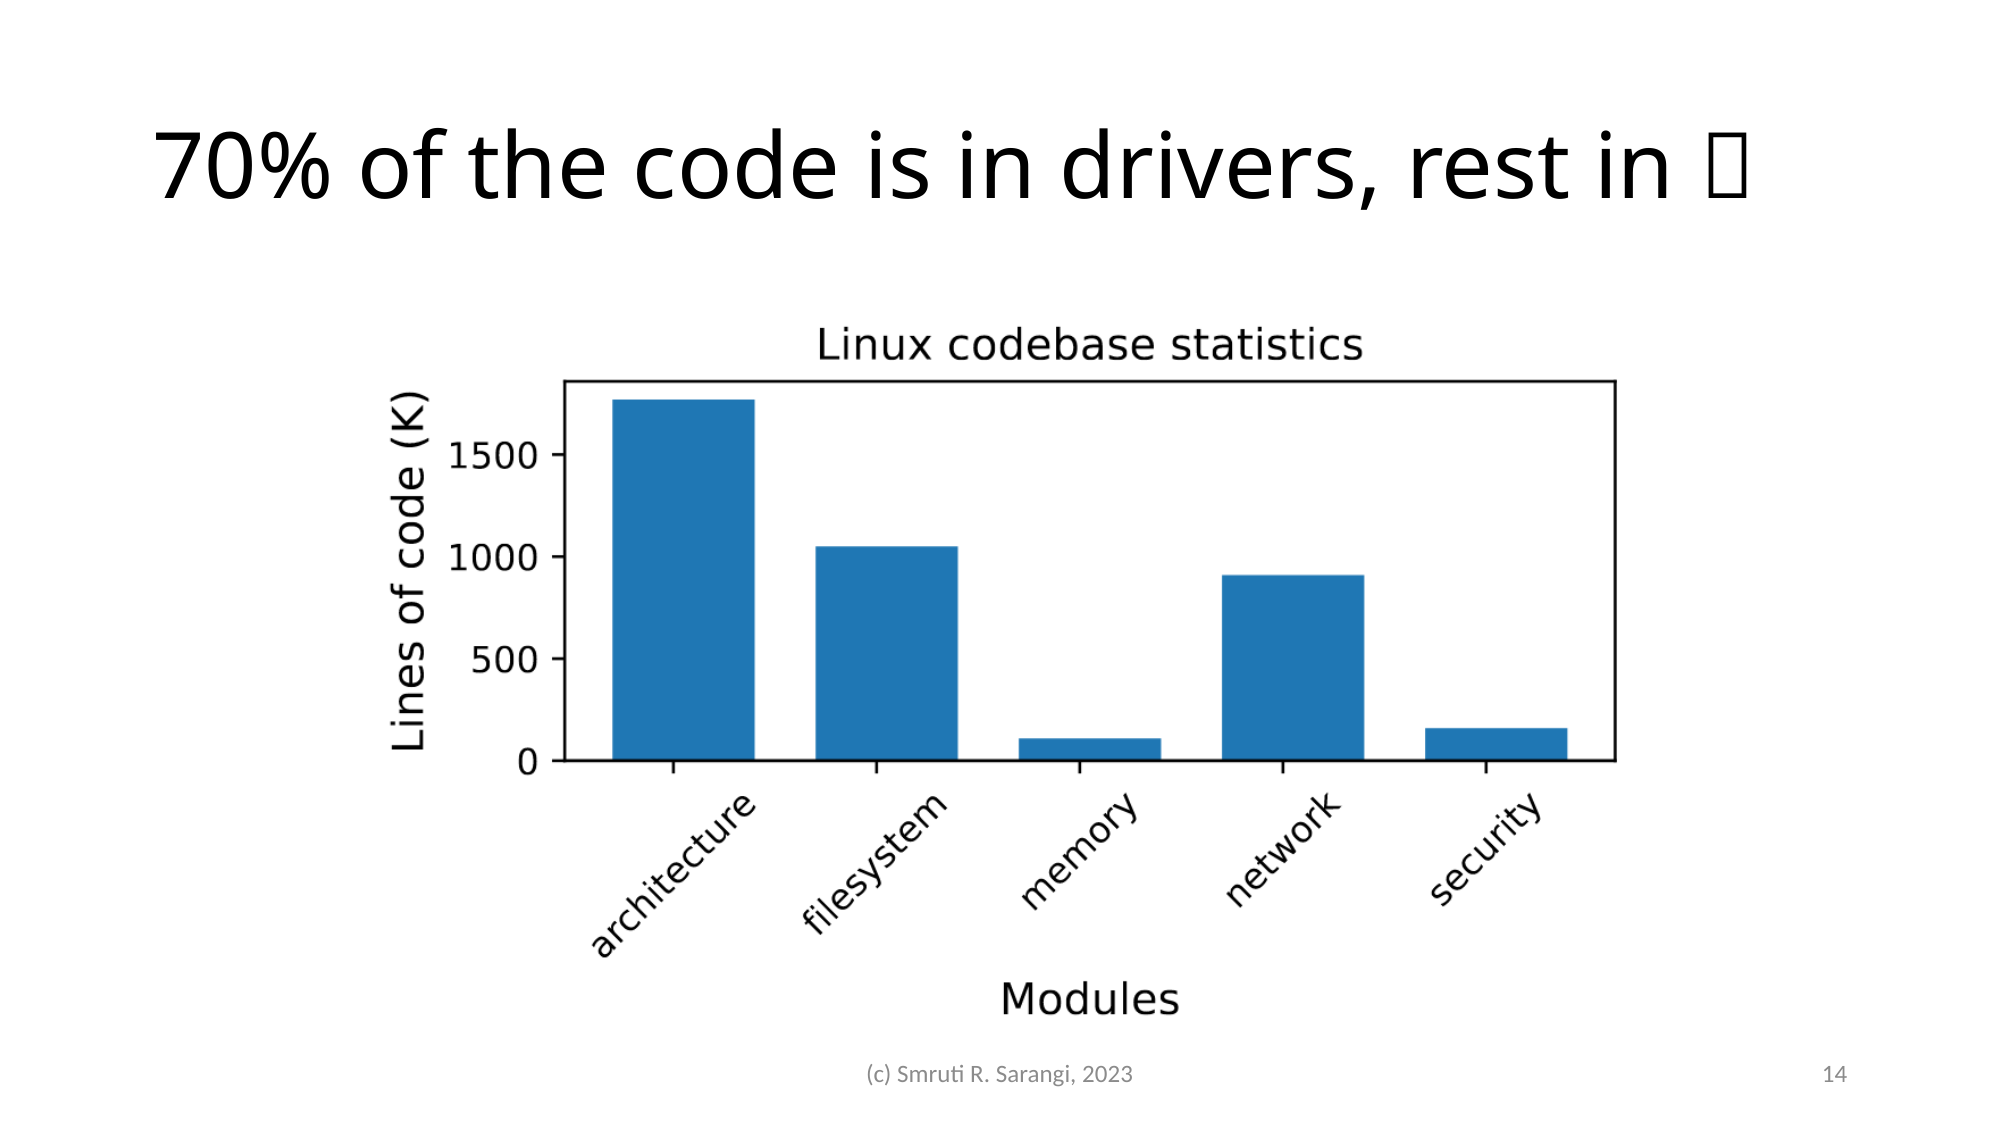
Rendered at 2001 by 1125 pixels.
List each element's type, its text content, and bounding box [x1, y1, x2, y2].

title 70% of the code is in drivers, rest in  [137, 59, 1863, 278]
picture [358, 286, 1642, 1037]
slide_number 14 [1412, 1042, 1863, 1103]
footer (c) Smruti R. Sarangi, 2023 [662, 1042, 1338, 1103]
